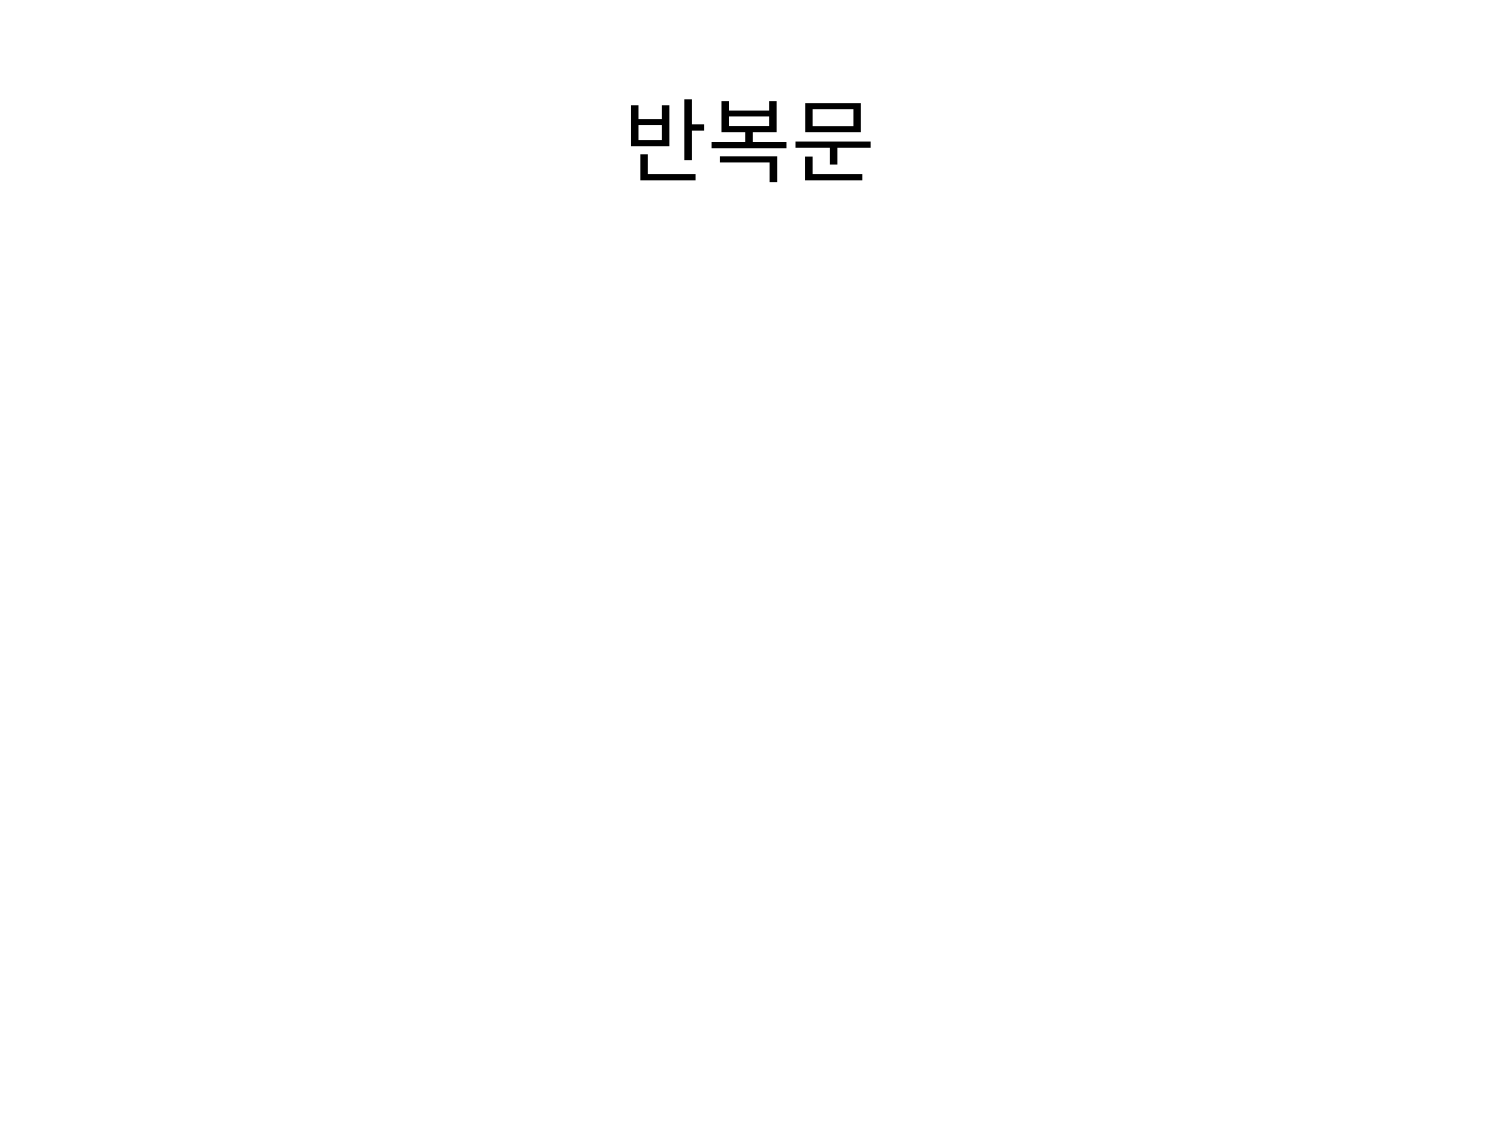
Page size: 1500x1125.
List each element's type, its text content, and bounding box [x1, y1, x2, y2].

title 반복문 [75, 45, 1425, 233]
